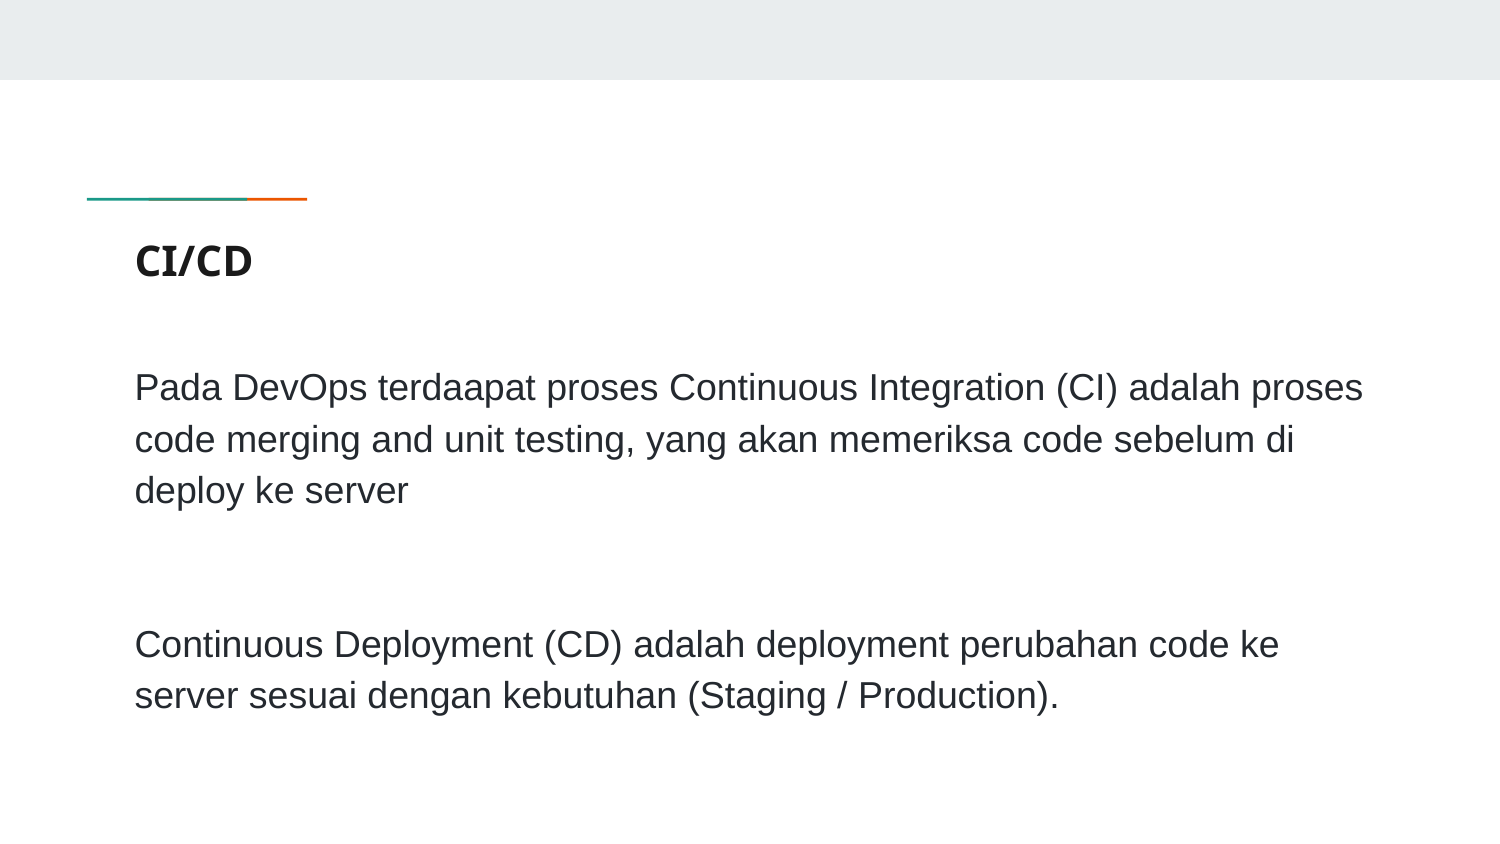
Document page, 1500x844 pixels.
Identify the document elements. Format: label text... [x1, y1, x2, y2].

title CI/CD [119, 216, 1381, 305]
list Pada DevOps terdaapat proses Continuous Integration (CI) adalah proses code merging and unit testing, yang akan memeriksa code sebelum di deploy ke server Continuous Deployment (CD) adalah deployment perubahan code ke server sesuai dengan kebutuhan (Staging / Production). [119, 341, 1381, 712]
